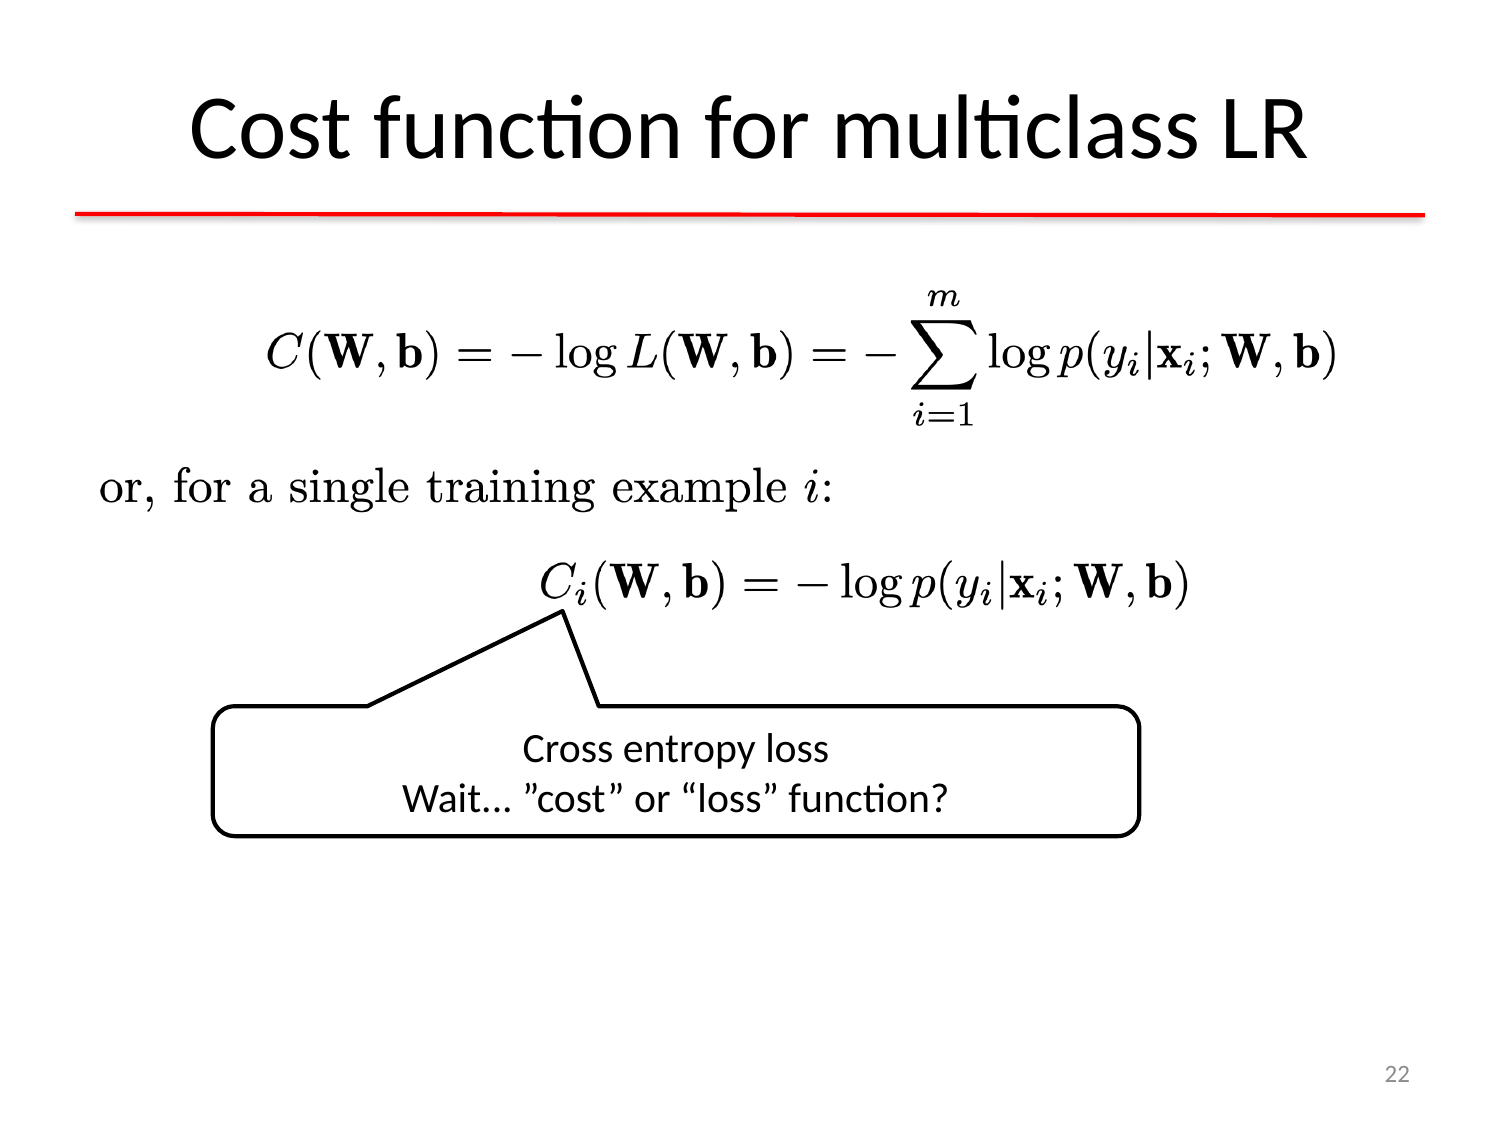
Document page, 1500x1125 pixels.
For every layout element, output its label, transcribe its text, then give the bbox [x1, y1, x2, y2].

title Cost function for multiclass LR [75, 45, 1425, 198]
slide_number 22 [1074, 1042, 1425, 1103]
picture [93, 286, 1349, 628]
text_box Cross entropy loss Wait... ”cost” or “loss” function? [210, 636, 1142, 839]
